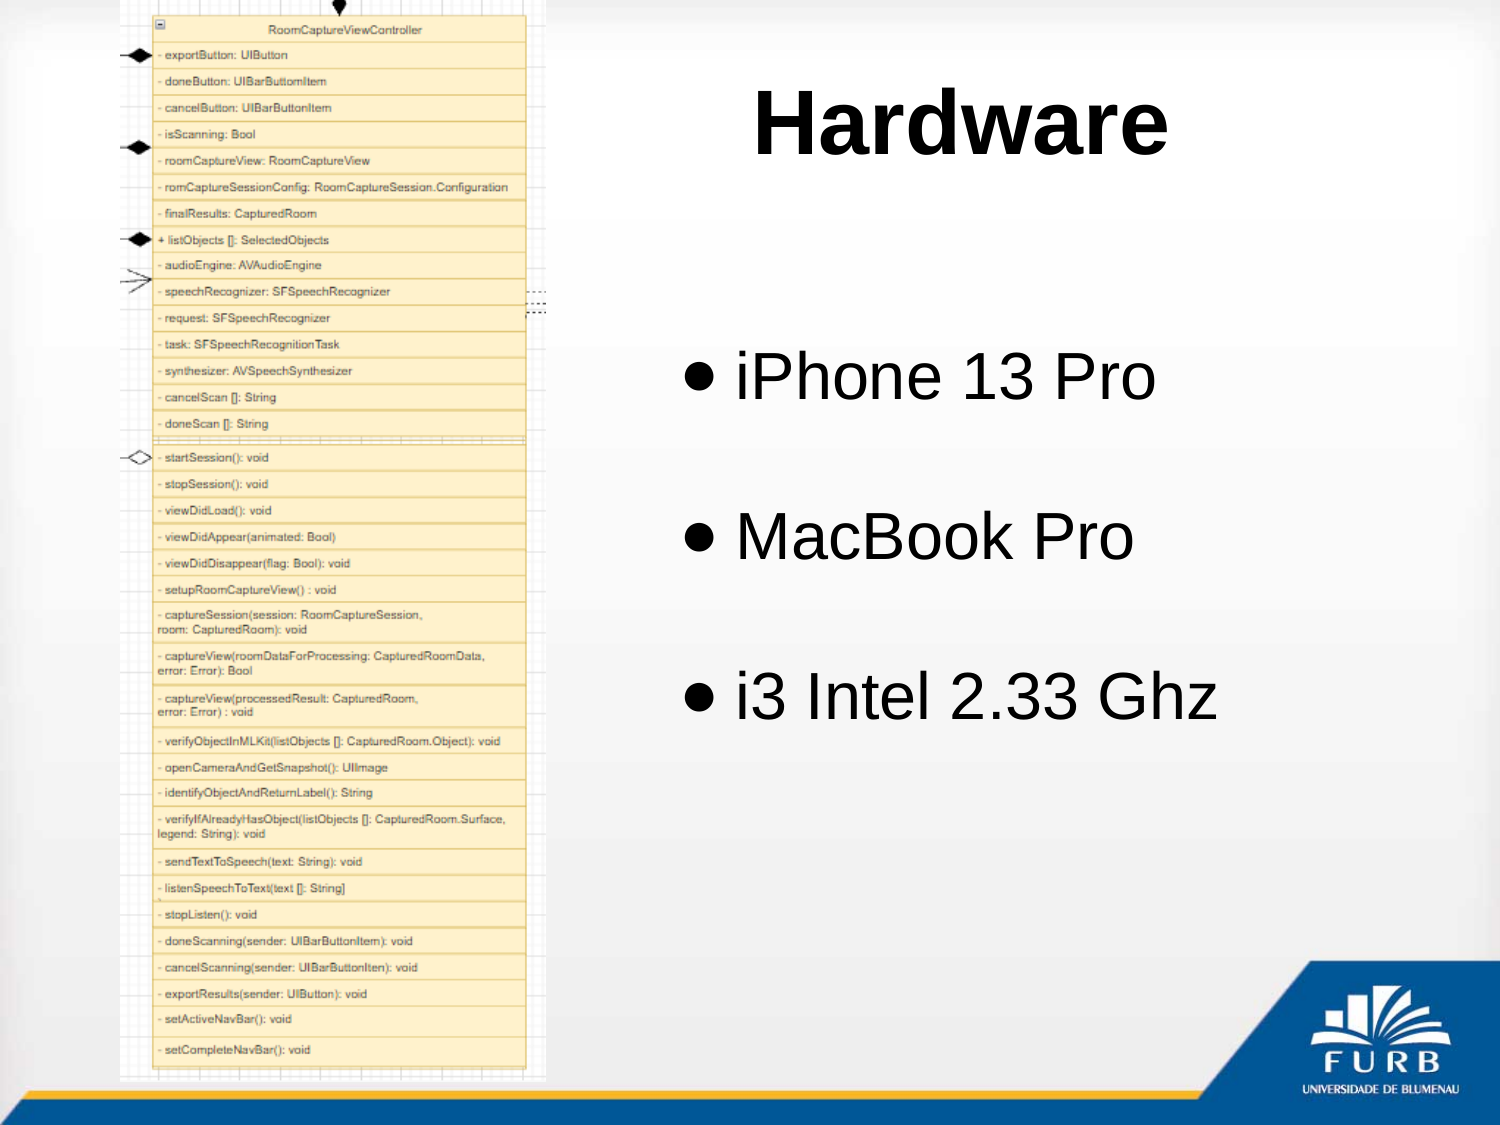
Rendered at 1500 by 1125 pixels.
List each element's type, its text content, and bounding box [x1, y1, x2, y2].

list iPhone 13 Pro MacBook Pro i3 Intel 2.33 Ghz [645, 231, 1425, 1000]
picture [0, 0, 1500, 1125]
title Hardware [551, 24, 1500, 212]
